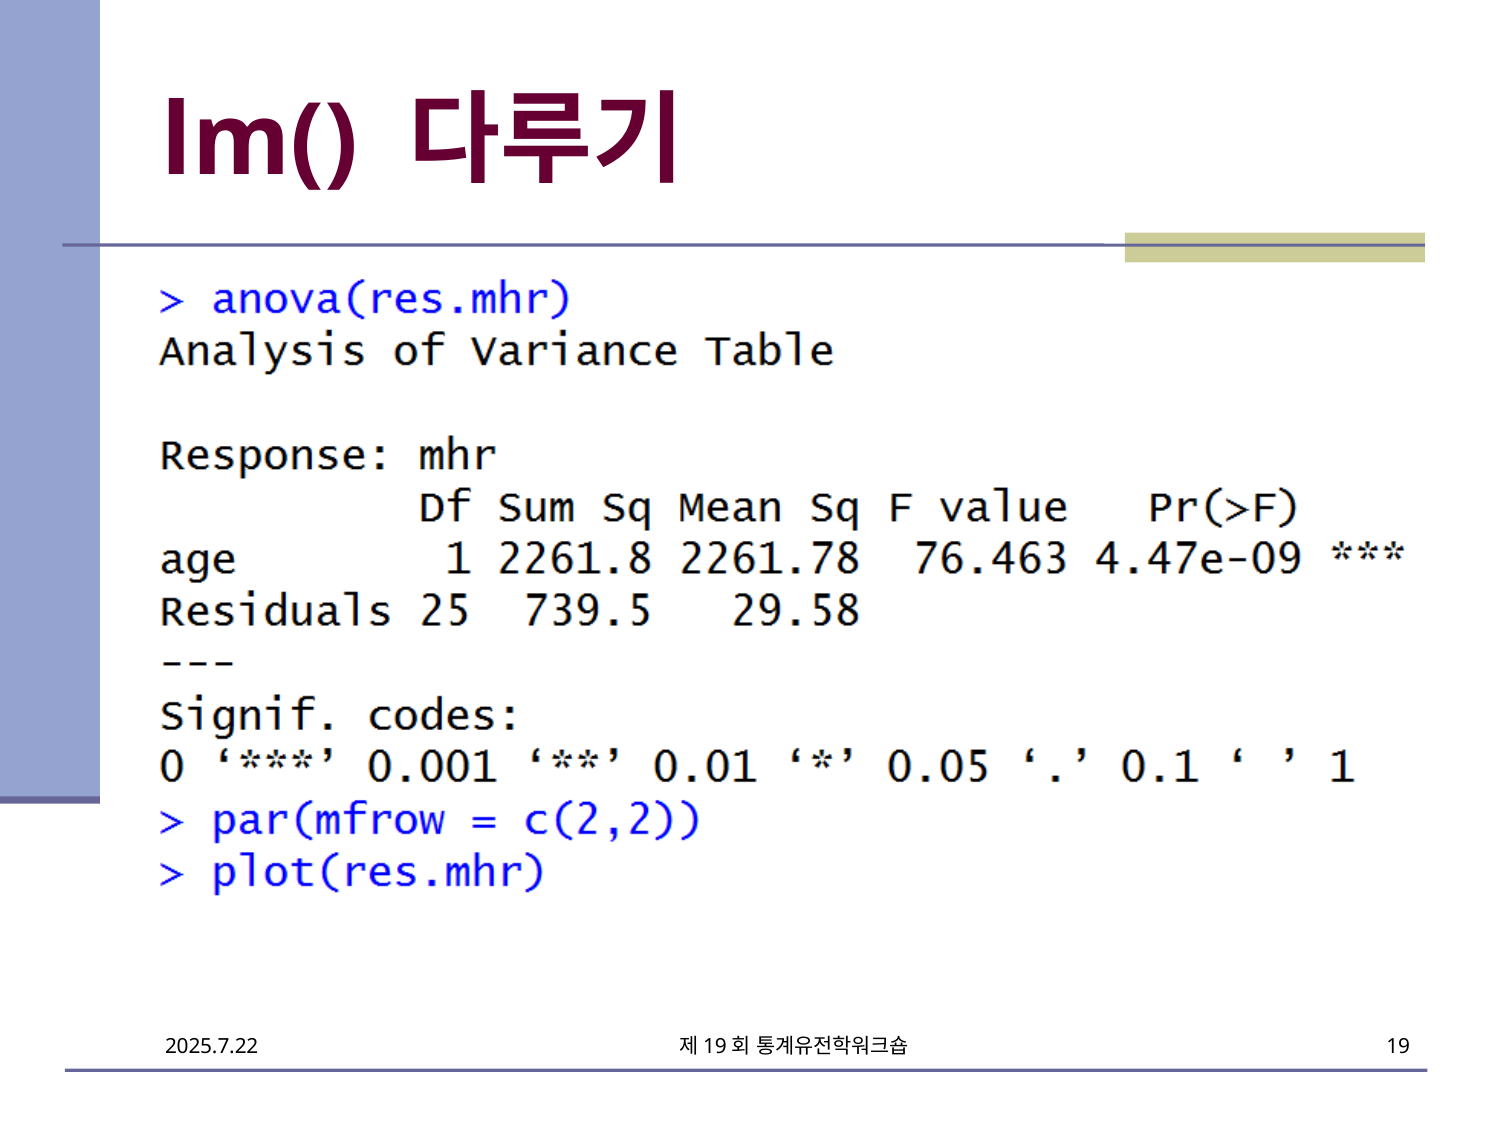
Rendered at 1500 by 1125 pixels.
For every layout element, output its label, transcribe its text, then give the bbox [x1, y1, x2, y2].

title lm() 다루기 [146, 40, 1422, 229]
picture [149, 278, 1420, 897]
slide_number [150, 1025, 475, 1101]
slide_number 19 [1112, 1025, 1425, 1100]
footer 제19회 통계유전학워크숍 [549, 1025, 1038, 1100]
